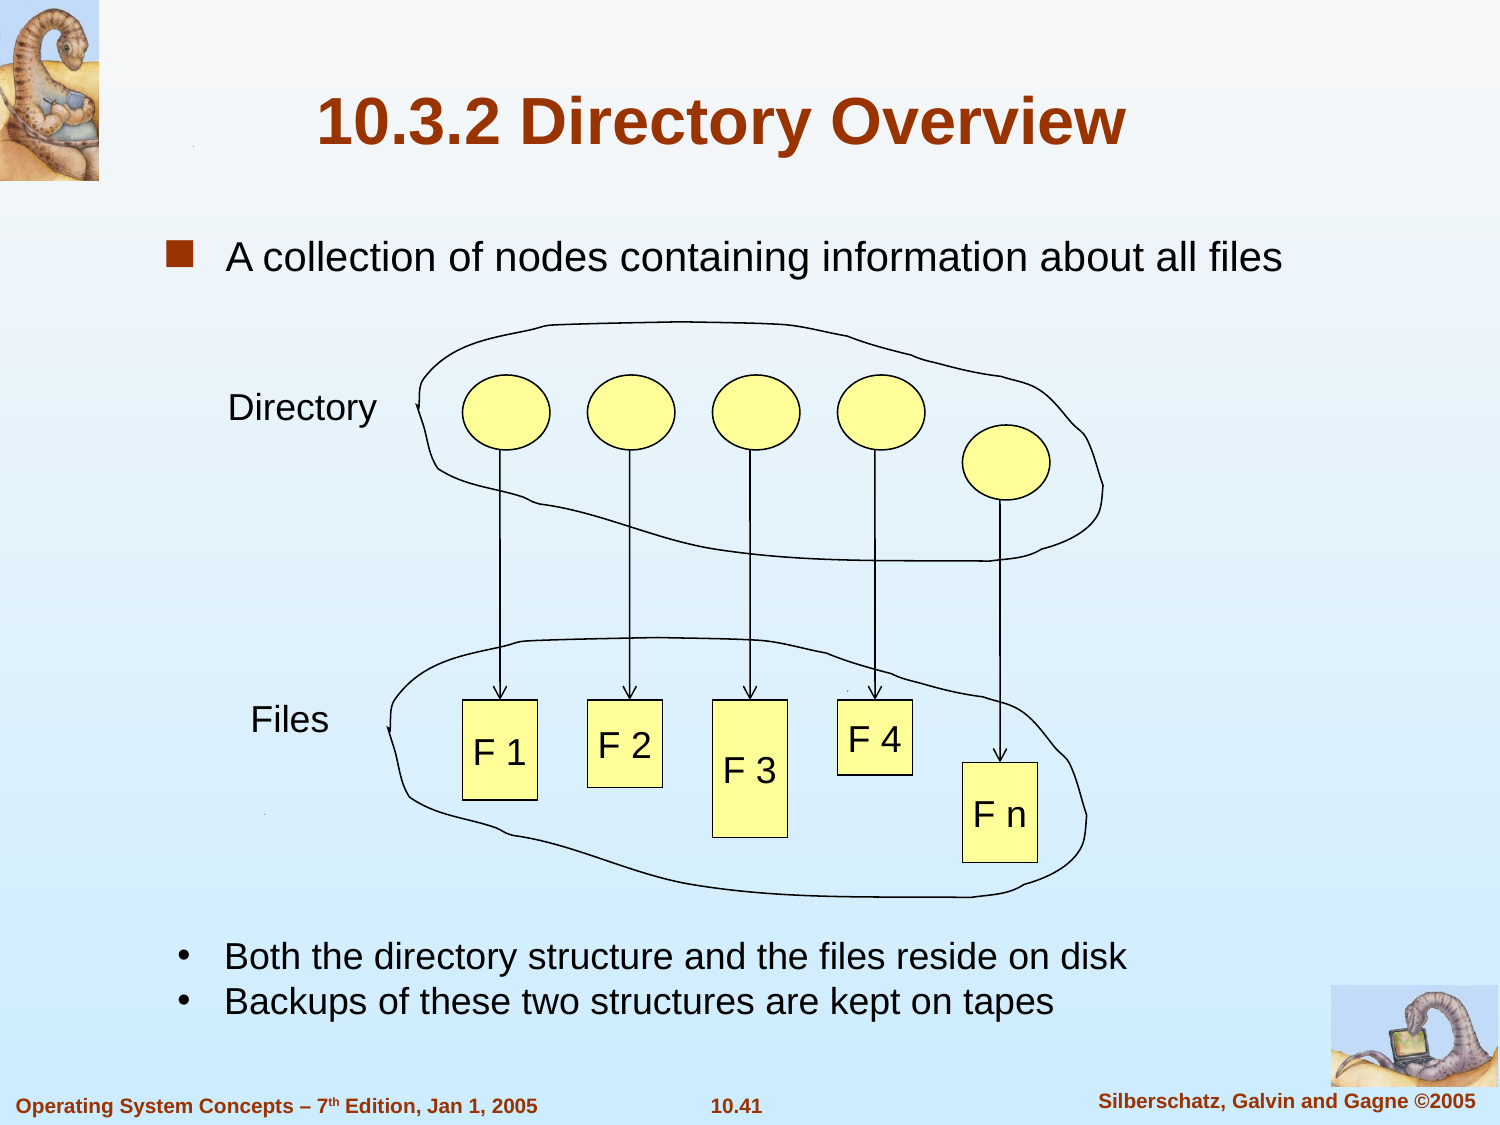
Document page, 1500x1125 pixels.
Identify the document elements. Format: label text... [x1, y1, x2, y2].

title 10.3.2 Directory Overview [167, 81, 1277, 166]
text_box Files [235, 687, 345, 748]
text_box Directory [212, 375, 393, 435]
list A collection of nodes containing information about all files [154, 228, 1397, 286]
text_box Both the directory structure and the files reside on disk Backups of these two structures are kept on tapes [162, 924, 1377, 1052]
text_box [416, 321, 1104, 562]
text_box [387, 637, 1087, 898]
picture [0, 0, 99, 181]
picture [1331, 985, 1498, 1087]
